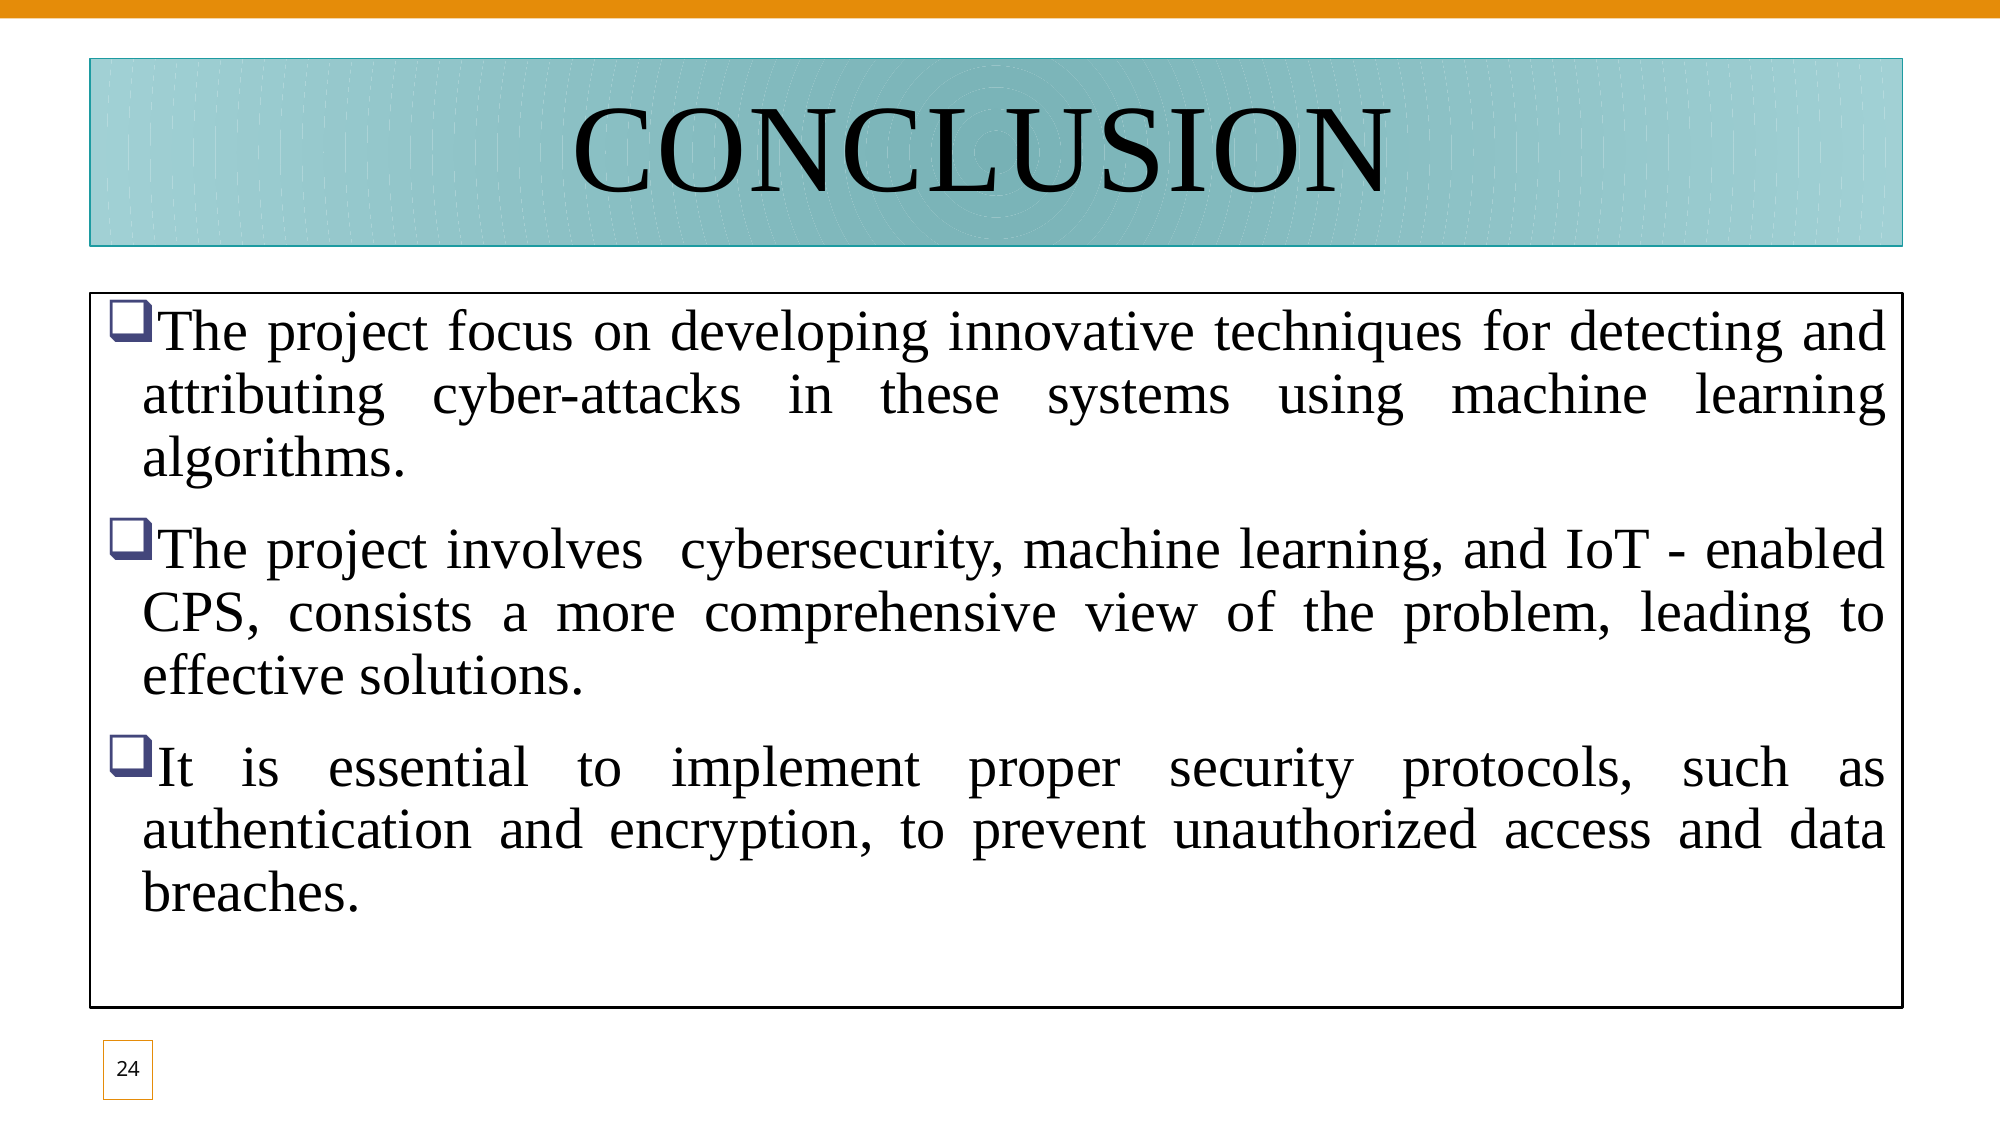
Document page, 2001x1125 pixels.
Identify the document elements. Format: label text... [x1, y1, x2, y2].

list The project focus on developing innovative techniques for detecting and attributing cyber-attacks in these systems using machine learning algorithms. The project involves cybersecurity, machine learning, and IoT - enabled CPS, consists a more comprehensive view of the problem, leading to effective solutions. It is essential to implement proper security protocols, such as authentication and encryption, to prevent unauthorized access and data breaches. [89, 292, 1904, 1009]
title conclusion [89, 58, 1903, 247]
slide_number 24 [103, 1040, 153, 1100]
